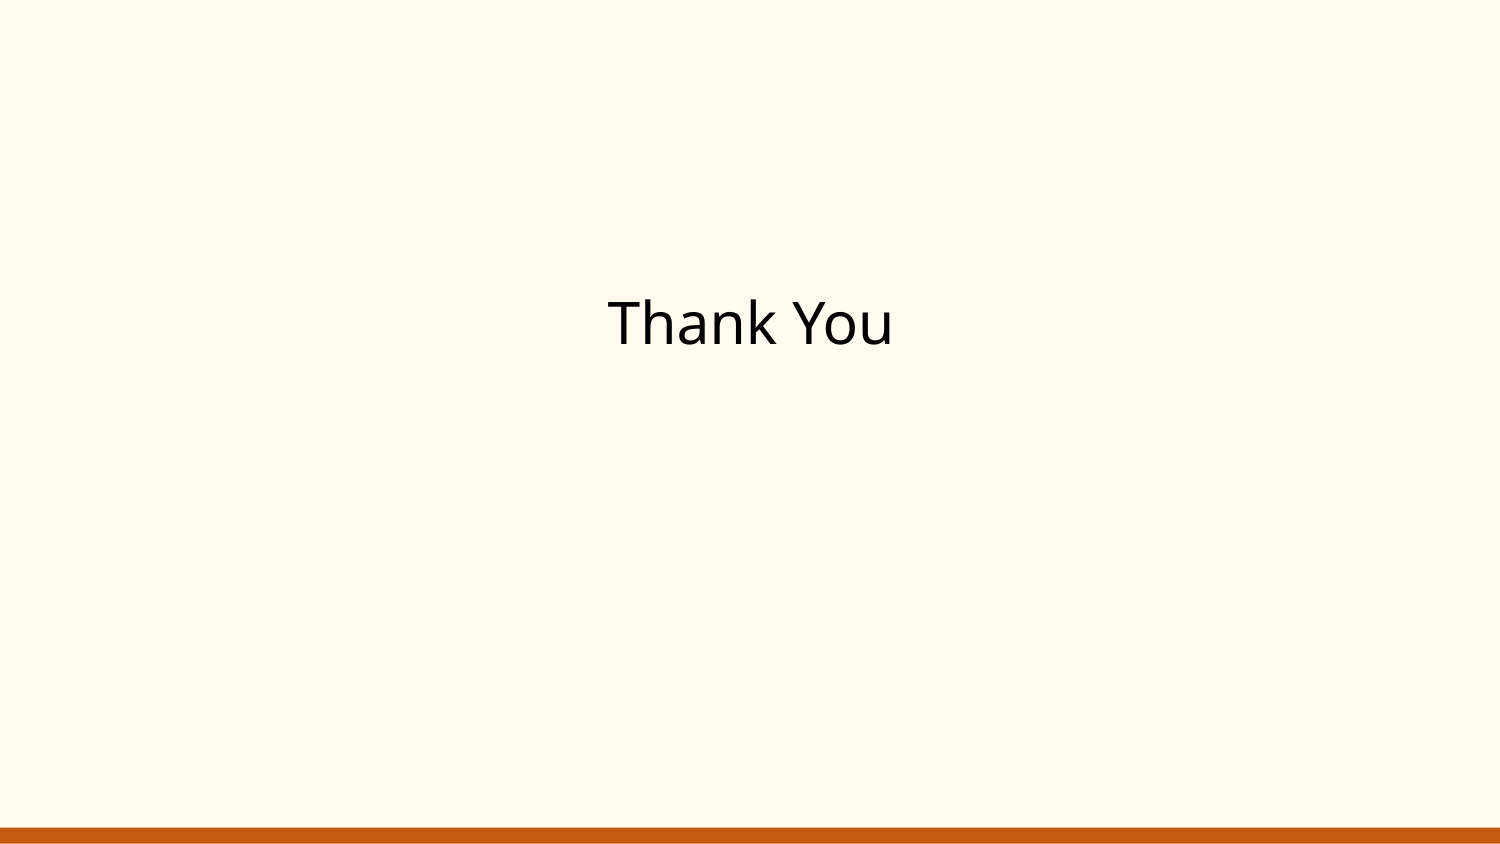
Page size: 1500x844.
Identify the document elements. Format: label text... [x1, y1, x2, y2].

title Thank You [59, 270, 1458, 372]
